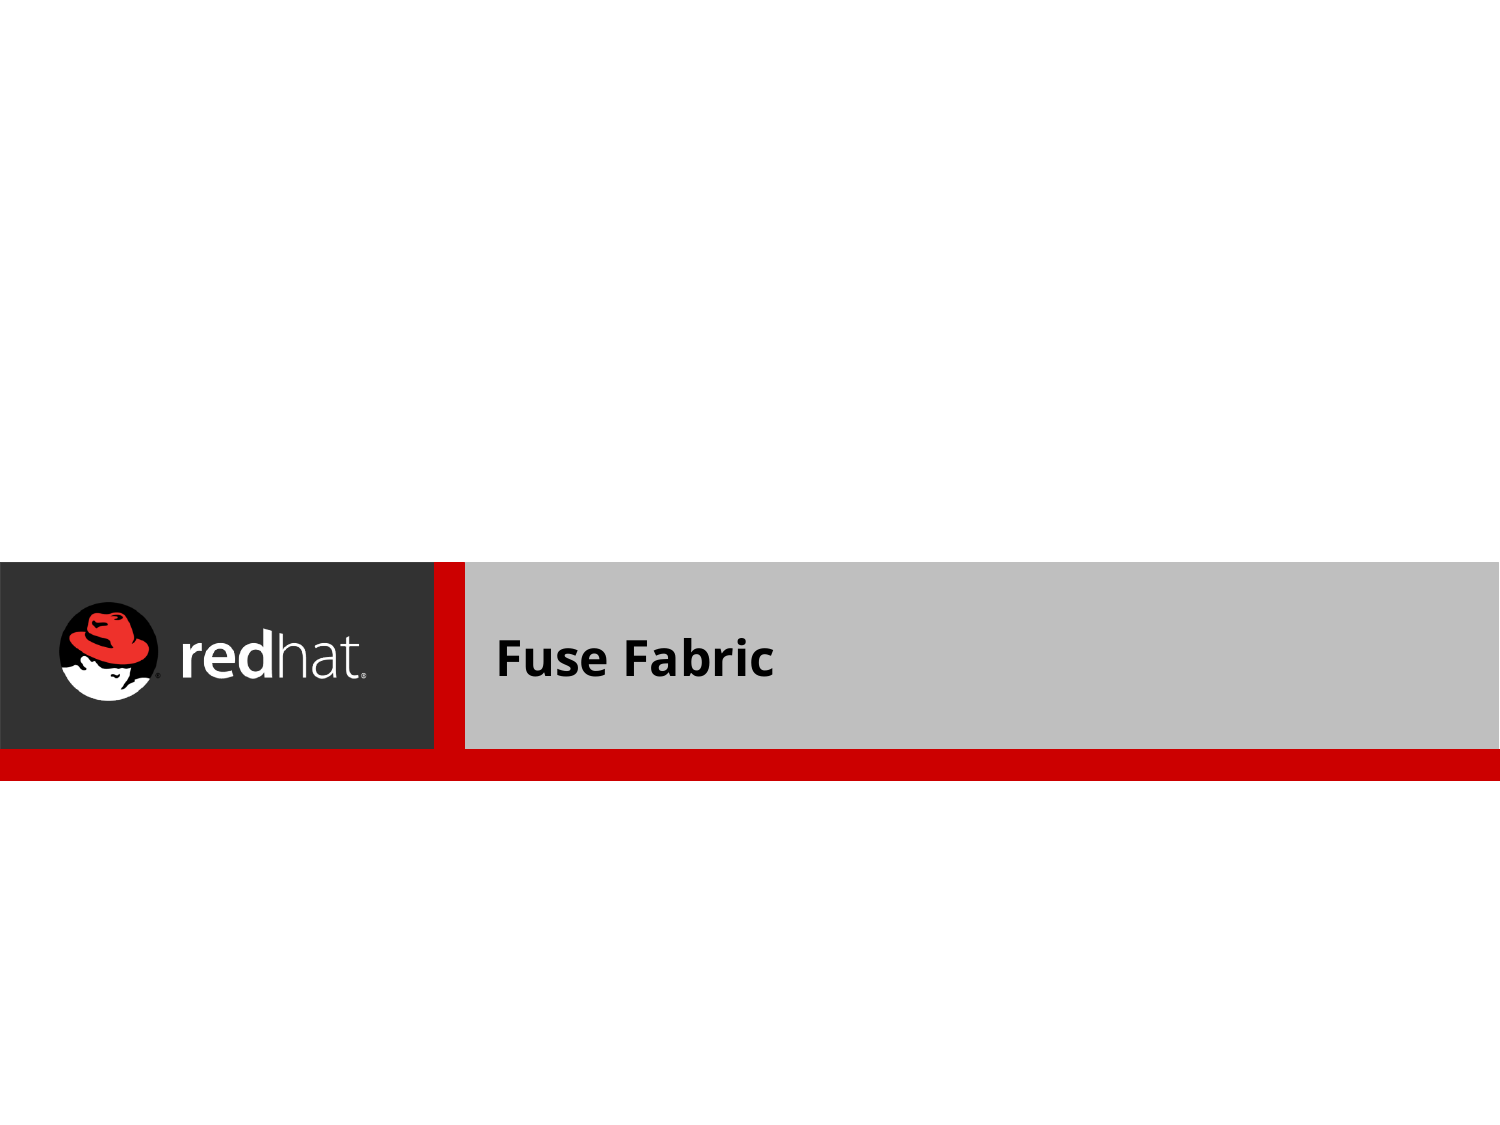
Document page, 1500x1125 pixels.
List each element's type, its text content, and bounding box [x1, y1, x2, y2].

title Fuse Fabric [465, 562, 1500, 750]
picture [37, 600, 388, 706]
